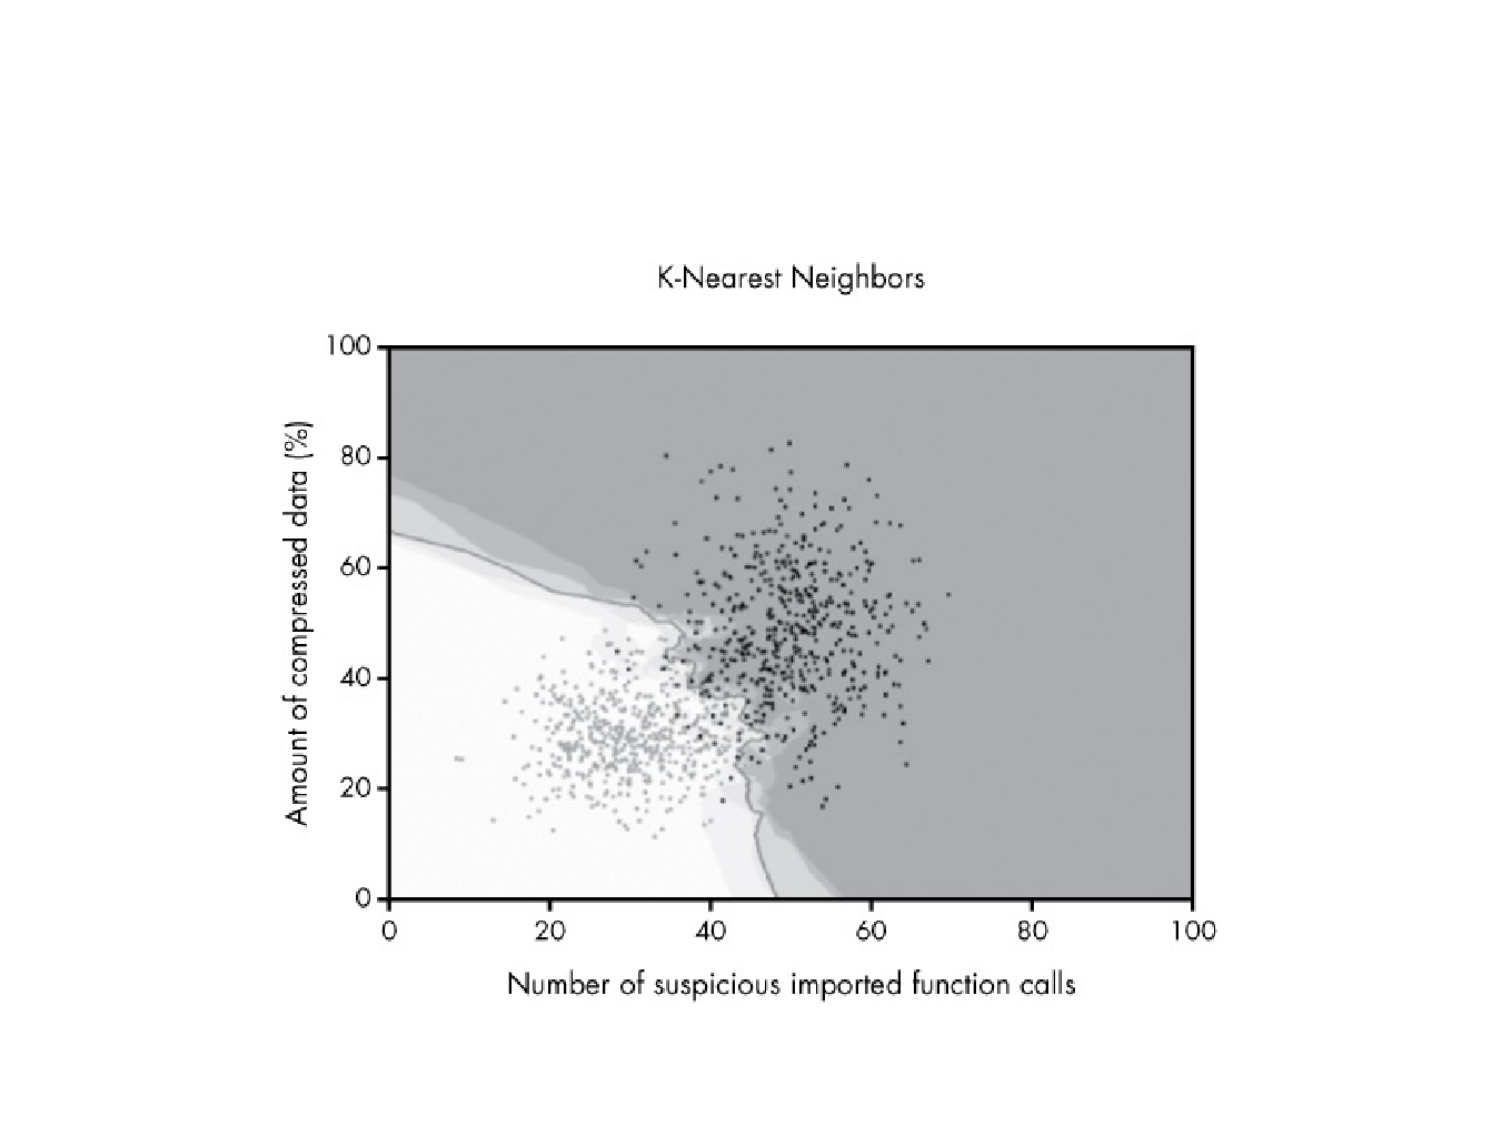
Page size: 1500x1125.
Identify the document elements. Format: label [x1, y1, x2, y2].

list [267, 262, 1233, 1006]
